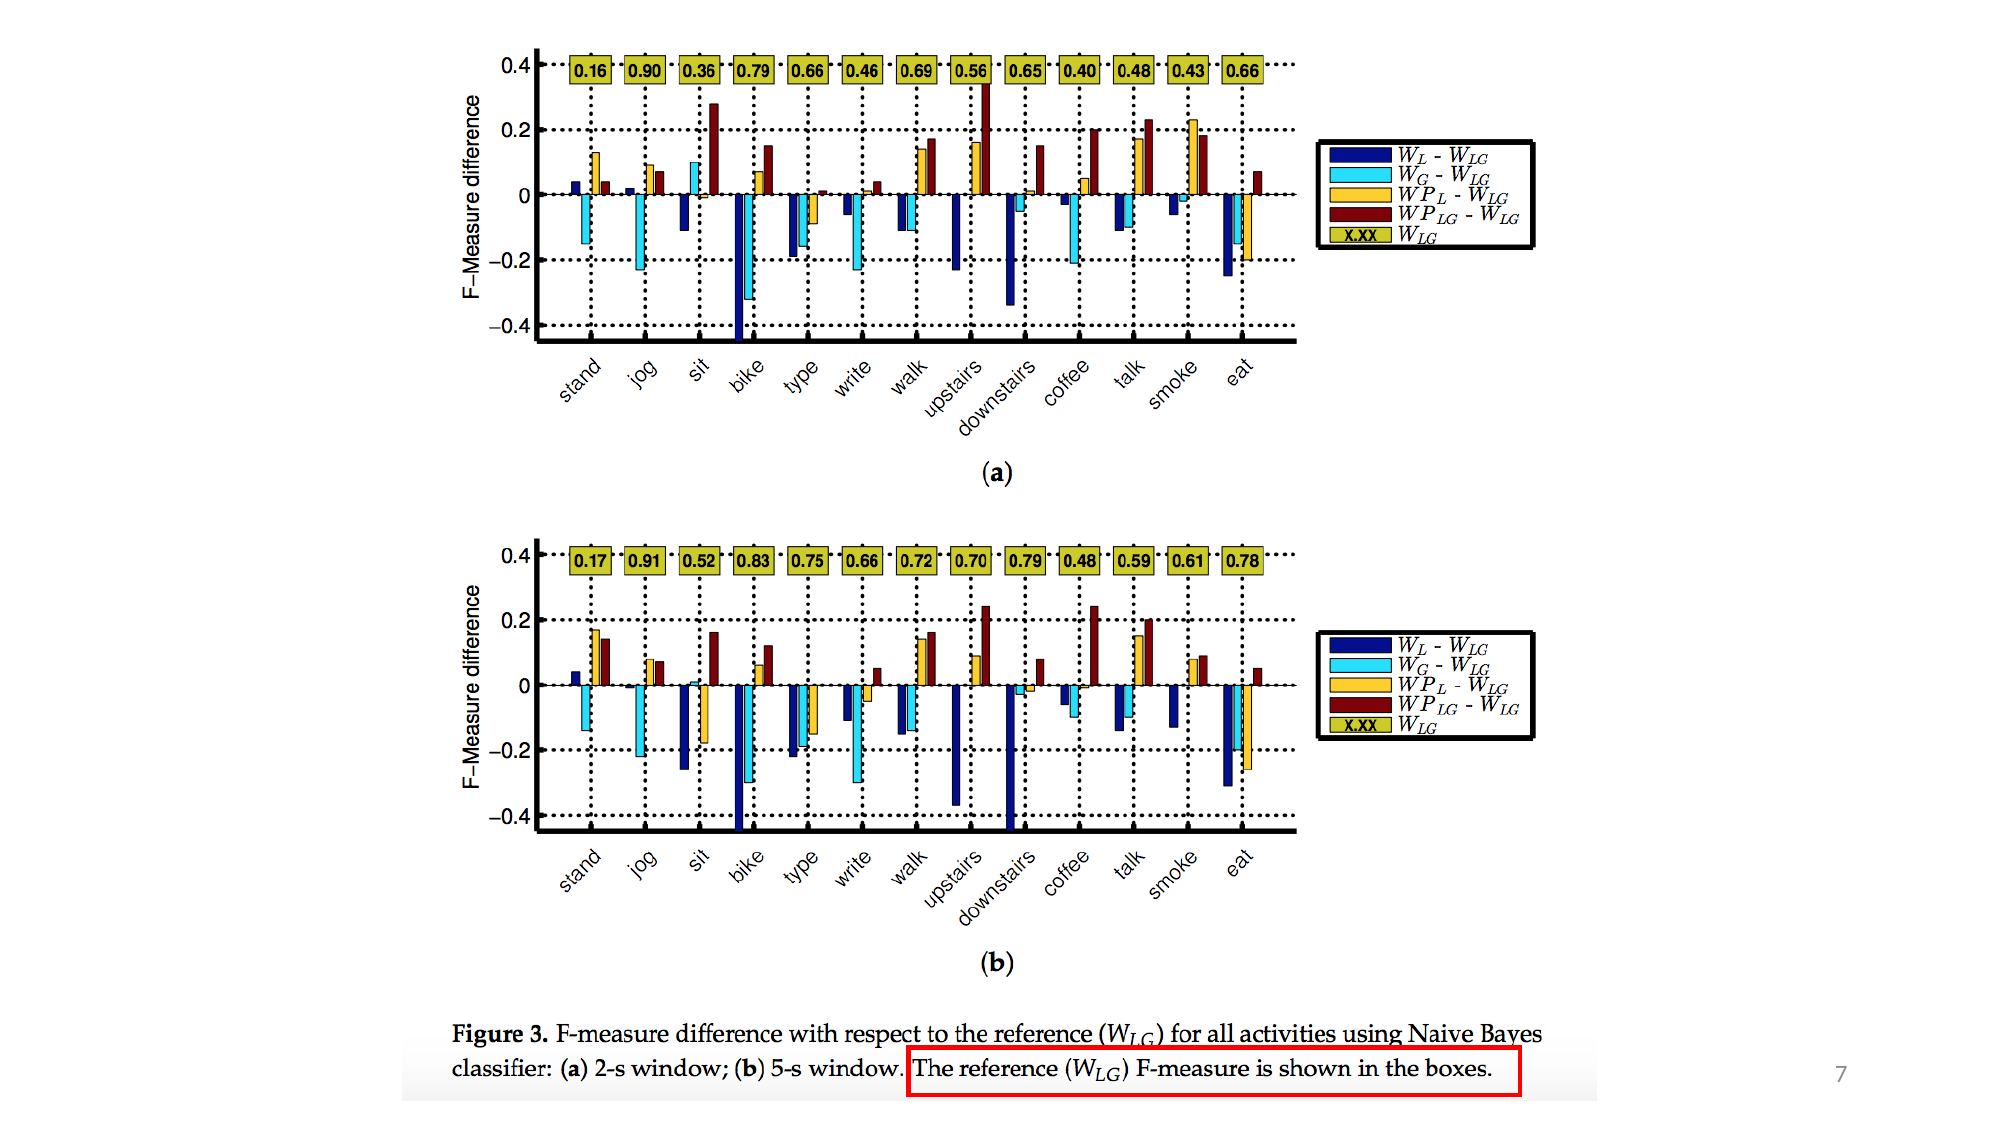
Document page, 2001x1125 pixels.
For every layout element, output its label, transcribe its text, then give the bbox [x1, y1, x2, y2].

picture [402, 24, 1597, 1101]
slide_number 7 [1412, 1042, 1863, 1103]
